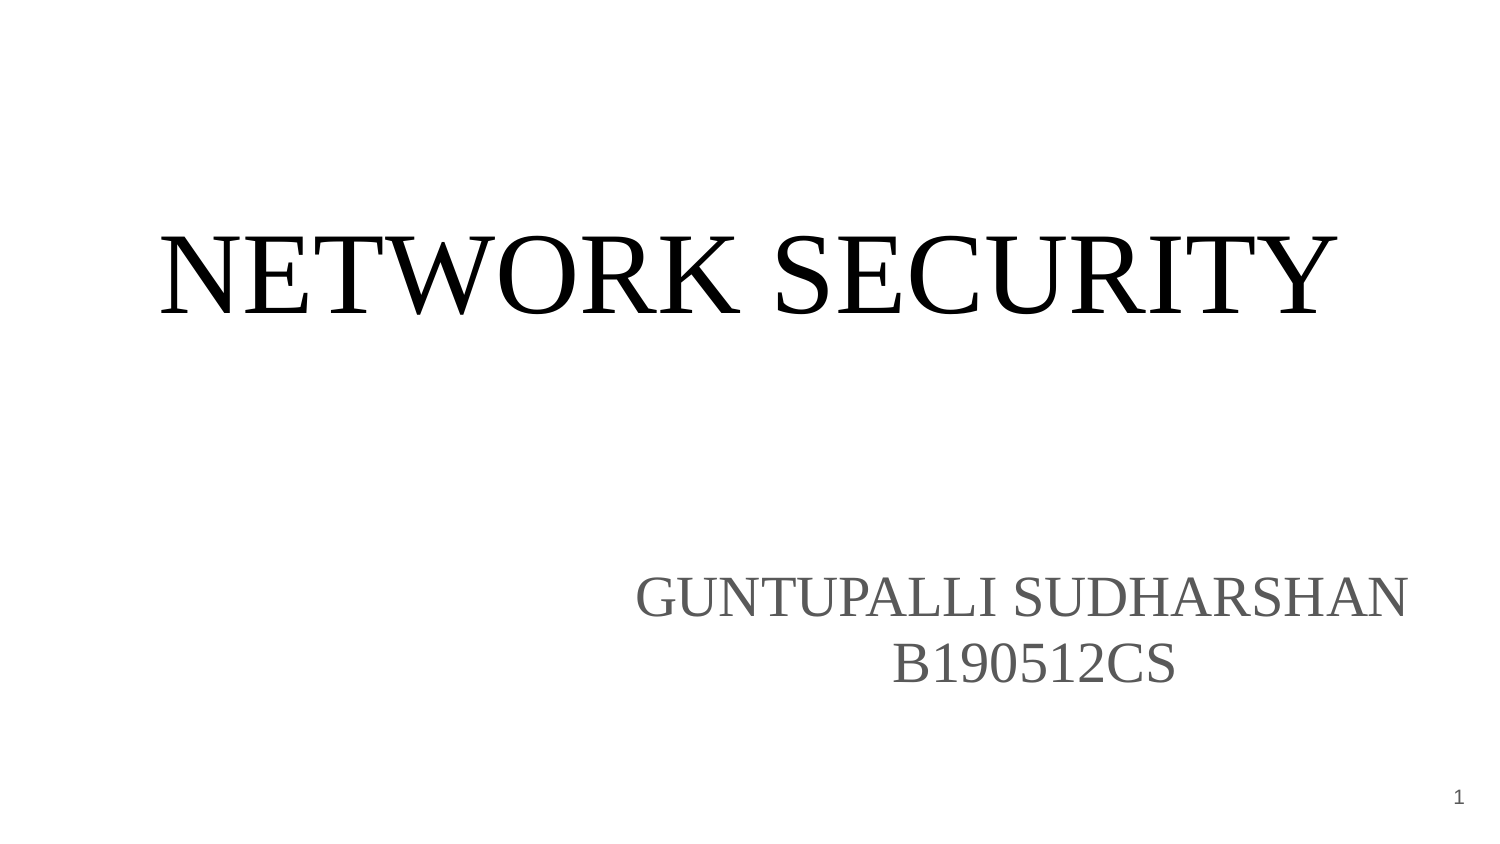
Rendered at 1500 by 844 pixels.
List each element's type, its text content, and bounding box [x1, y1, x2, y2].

slide_number ‹#› [1389, 764, 1480, 830]
title NETWORK SECURITY [51, 122, 1449, 354]
subtitle GUNTUPALLI SUDHARSHAN B190512CS [51, 354, 1449, 766]
